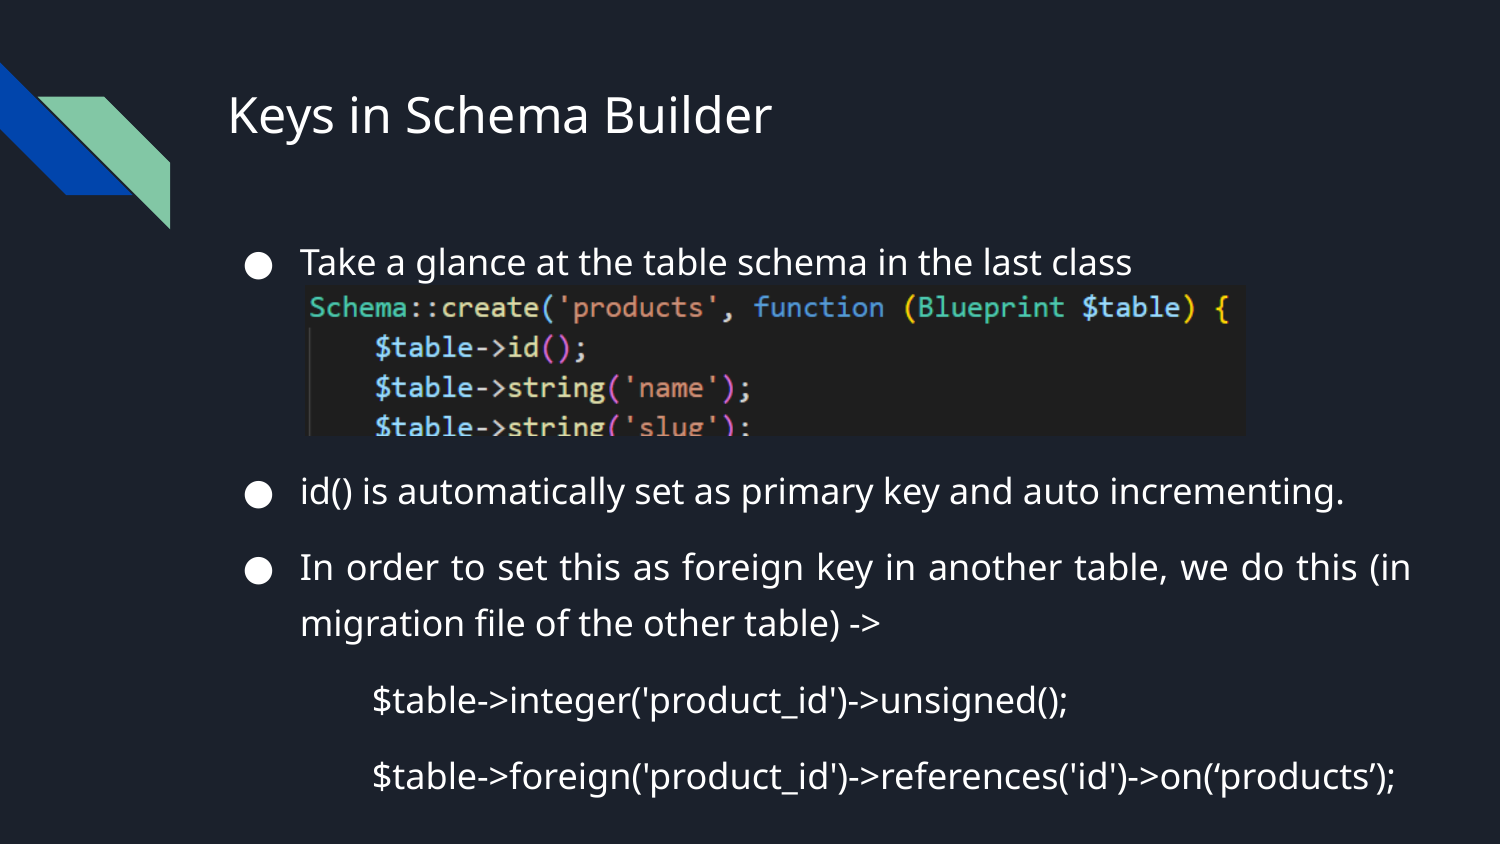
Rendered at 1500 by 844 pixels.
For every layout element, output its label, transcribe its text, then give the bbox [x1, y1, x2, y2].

list Take a glance at the table schema in the last class id() is automatically set as primary key and auto incrementing. In order to set this as foreign key in another table, we do this (in migration file of the other table) -> $table->integer('product_id')->unsigned(); $table->foreign('product_id')->references('id')->on(‘products’); [212, 214, 1429, 826]
picture [305, 285, 1246, 436]
title Keys in Schema Builder [212, 64, 1368, 214]
